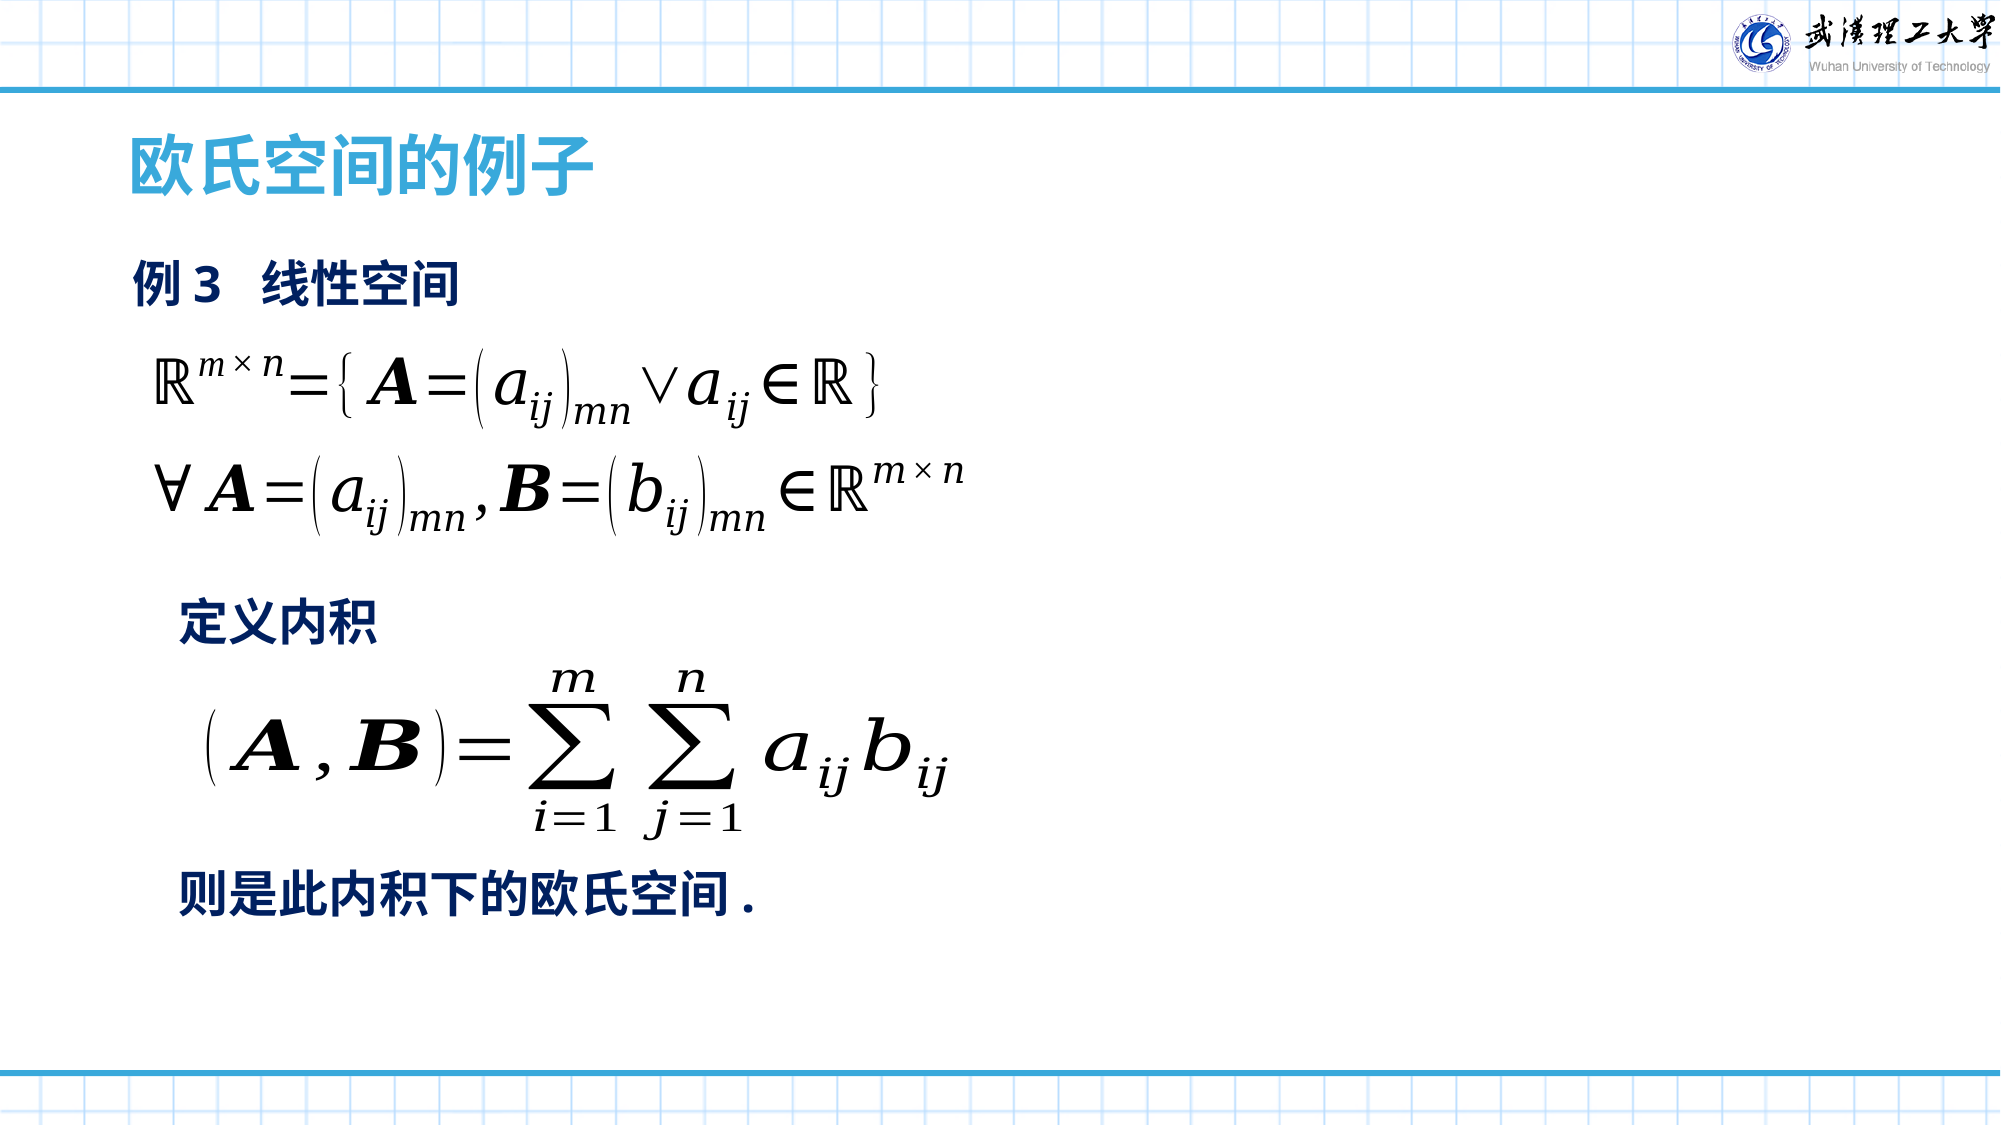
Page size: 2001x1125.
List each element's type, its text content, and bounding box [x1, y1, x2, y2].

picture [0, 0, 2001, 87]
list 欧氏空间的例子 [114, 94, 1162, 213]
picture [0, 1077, 2001, 1125]
text_box 定义内积 [164, 583, 1250, 658]
text_box 例3 线性空间 [117, 245, 1334, 320]
